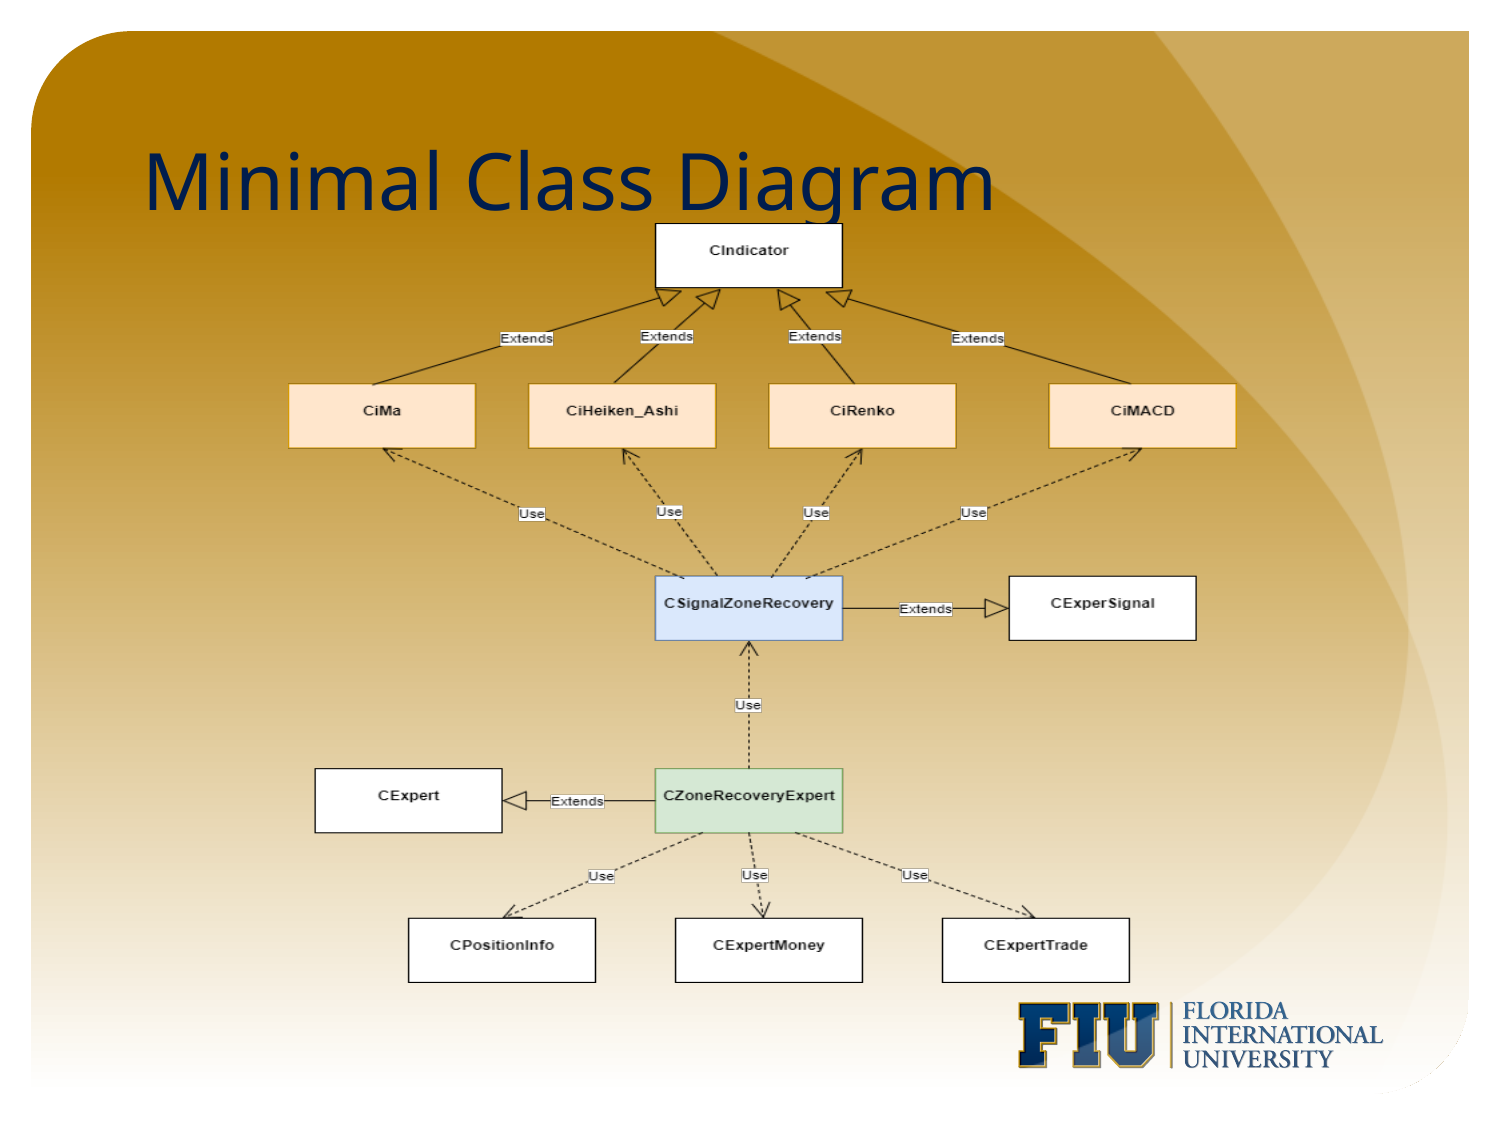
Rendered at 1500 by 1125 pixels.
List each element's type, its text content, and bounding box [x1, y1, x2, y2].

picture [24, 30, 1473, 1094]
title Minimal Class Diagram [127, 62, 1372, 234]
